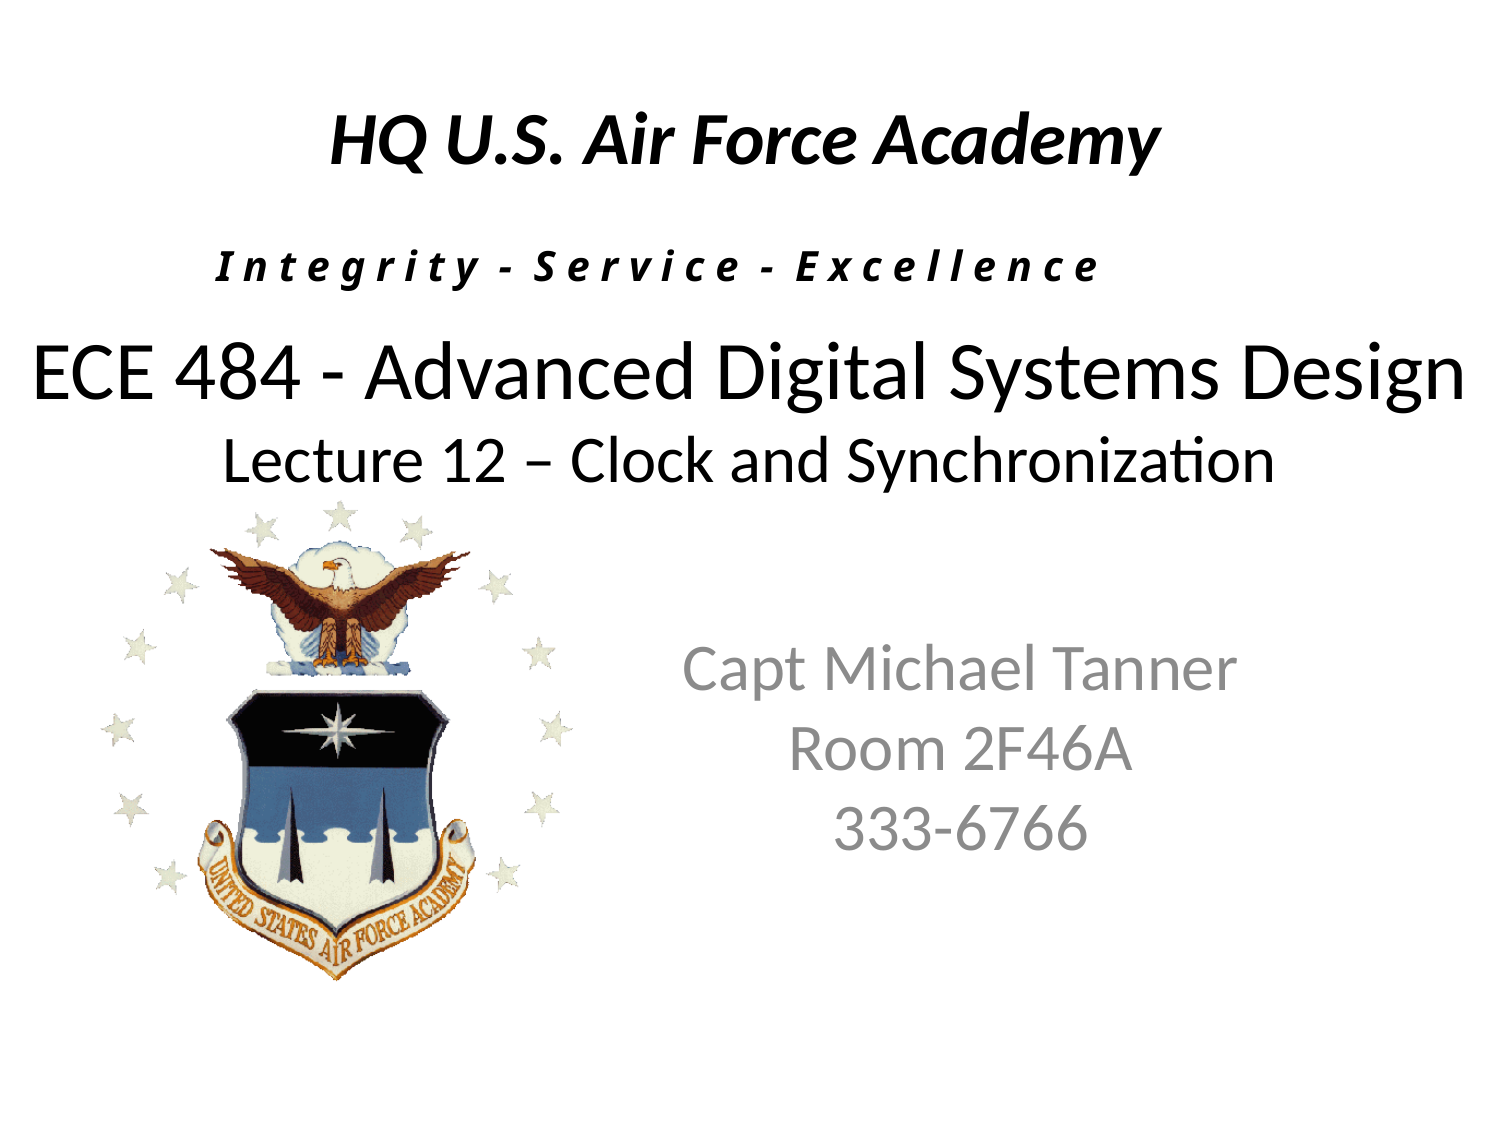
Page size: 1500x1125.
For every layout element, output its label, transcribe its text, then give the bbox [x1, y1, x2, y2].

text_box HQ U.S. Air Force Academy [315, 81, 1177, 187]
text_box I n t e g r i t y - S e r v i c e - E x c e l l e n c e [201, 232, 1277, 297]
subtitle Capt Michael Tanner Room 2F46A 333-6766 [588, 615, 1375, 975]
picture [85, 476, 584, 1000]
title ECE 484 - Advanced Digital Systems Design Lecture 12 – Clock and Synchronization [0, 249, 1500, 563]
